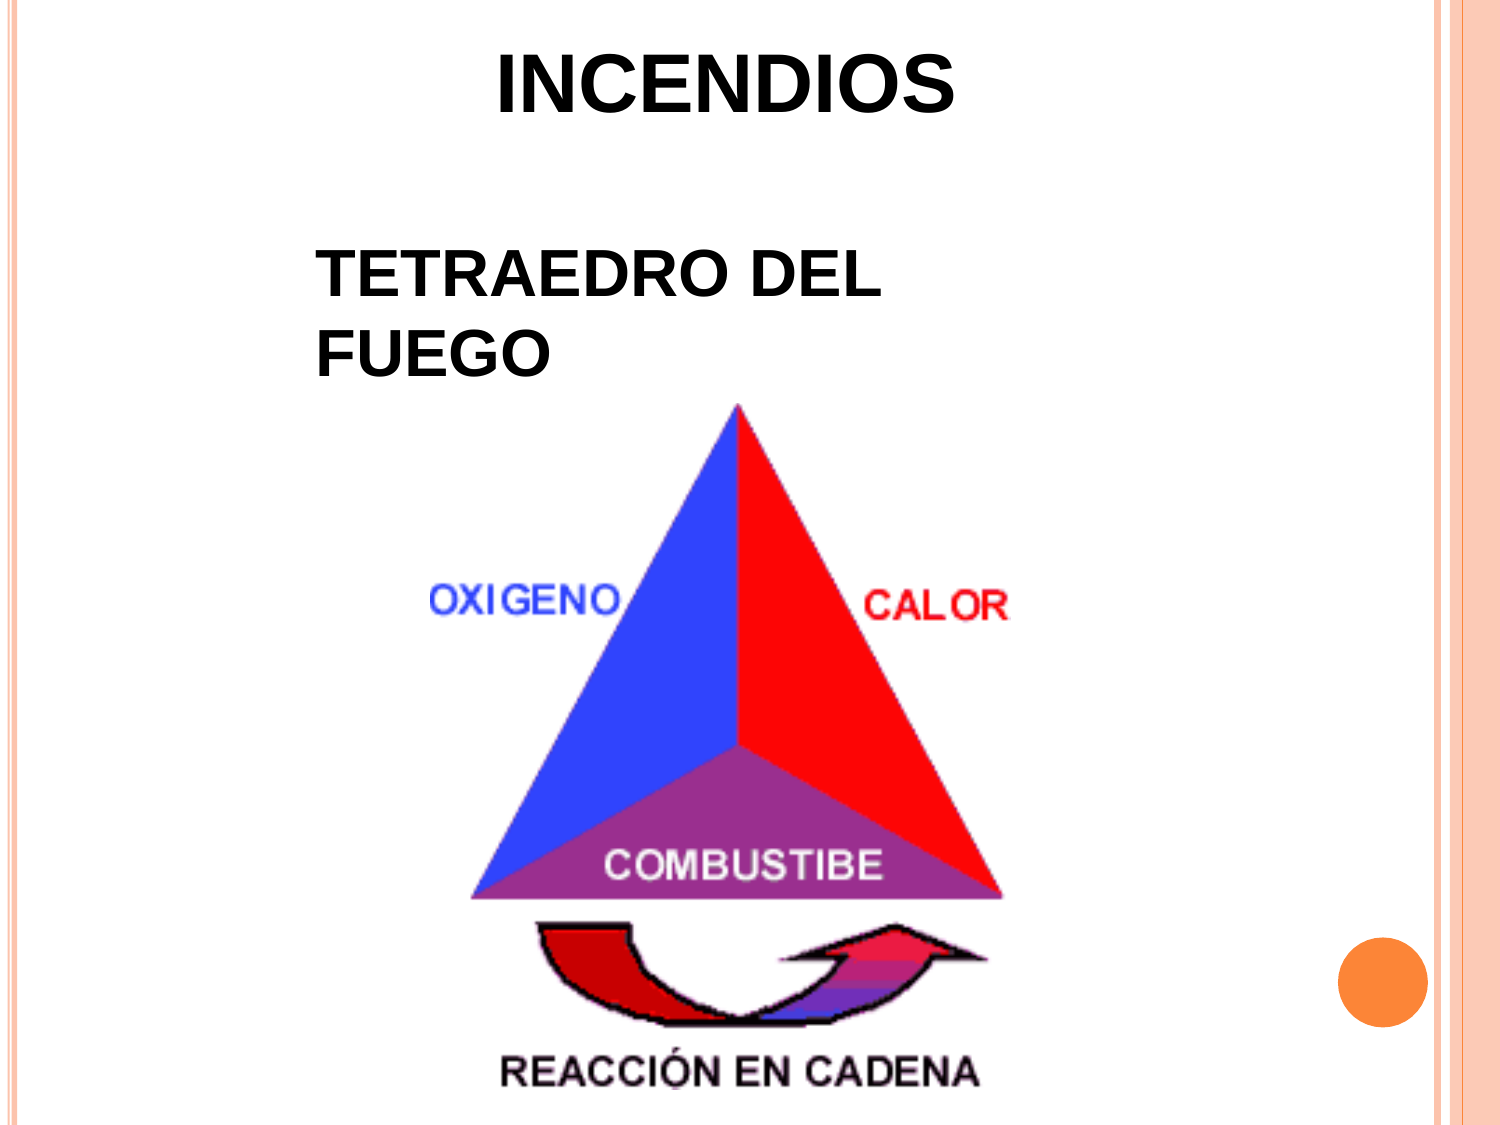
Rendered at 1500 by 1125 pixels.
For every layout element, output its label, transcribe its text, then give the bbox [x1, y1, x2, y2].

text_box INCENDIOS [493, 26, 960, 129]
text_box TETRAEDRO DEL FUEGO [313, 227, 1137, 390]
picture [430, 403, 1011, 1090]
